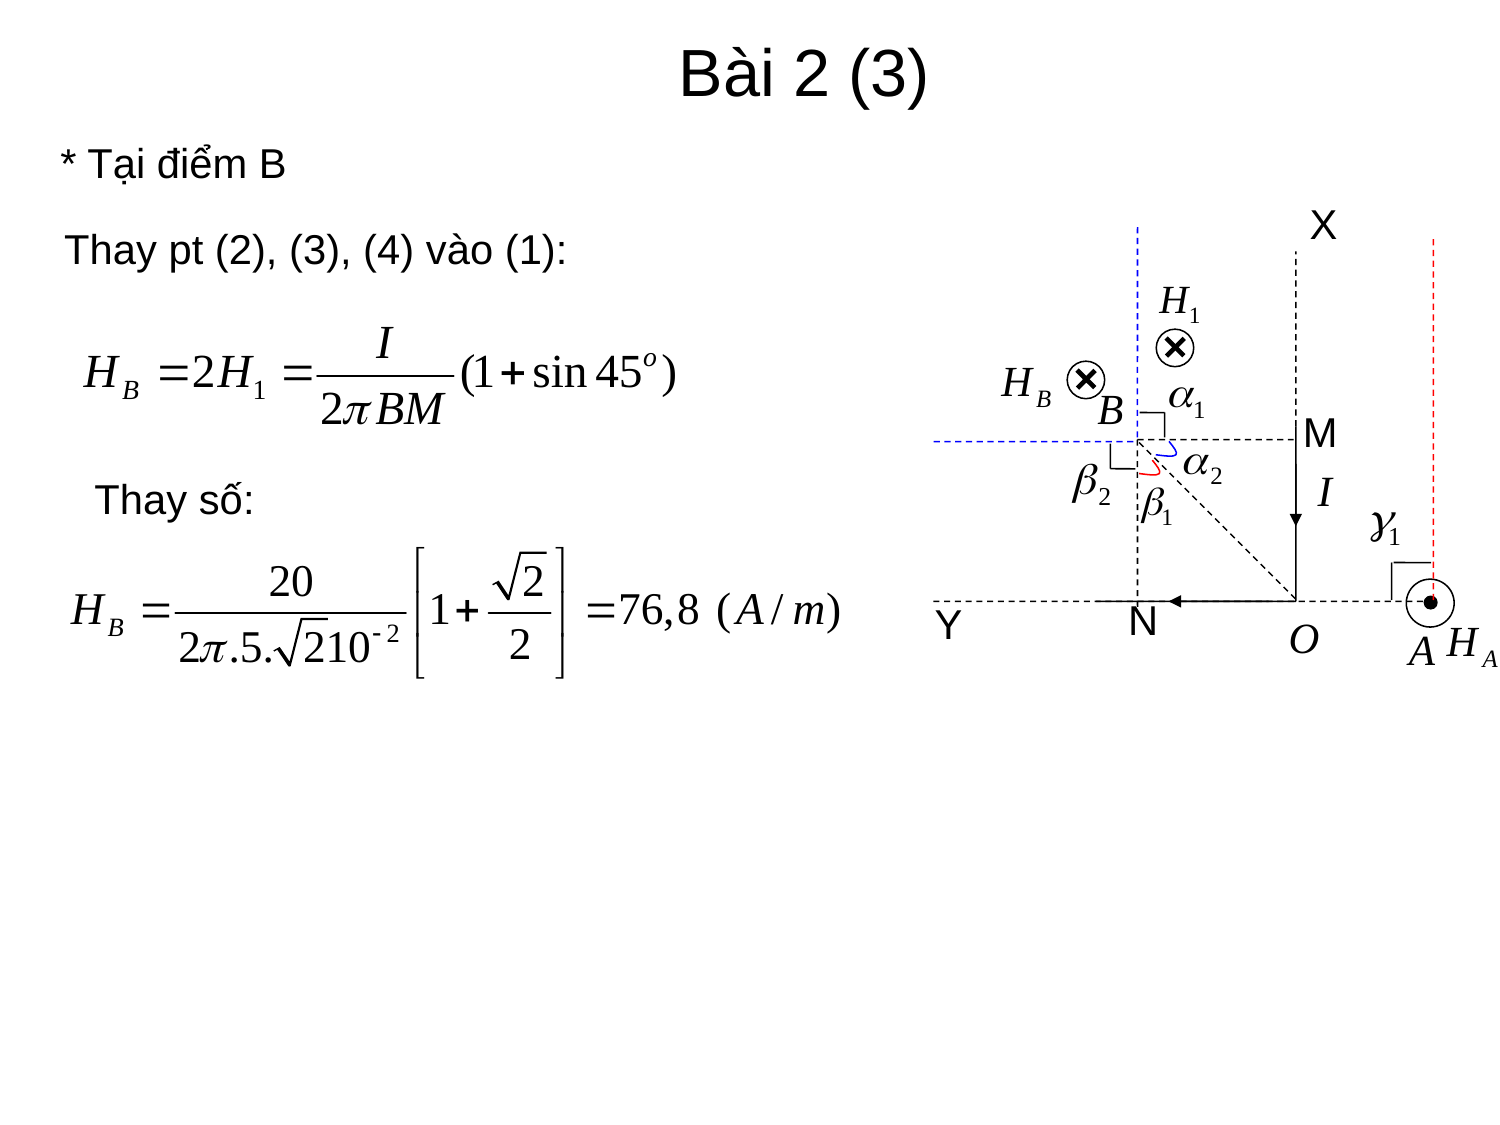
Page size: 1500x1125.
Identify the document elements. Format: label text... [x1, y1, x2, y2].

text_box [74, 312, 688, 436]
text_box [1064, 443, 1136, 517]
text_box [1218, 408, 1352, 469]
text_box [1133, 462, 1177, 536]
text_box * Tại điểm B [45, 139, 302, 195]
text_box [1139, 364, 1213, 438]
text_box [62, 537, 851, 689]
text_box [1160, 431, 1231, 493]
text_box Thay pt (2), (3), (4) vào (1): [49, 224, 583, 280]
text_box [1140, 446, 1155, 460]
text_box Bài 2 (3) [663, 37, 946, 117]
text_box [1444, 578, 1500, 679]
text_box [1114, 525, 1173, 657]
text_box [1362, 489, 1432, 601]
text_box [920, 199, 1443, 674]
text_box Thay số: [79, 474, 270, 530]
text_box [1151, 266, 1206, 367]
